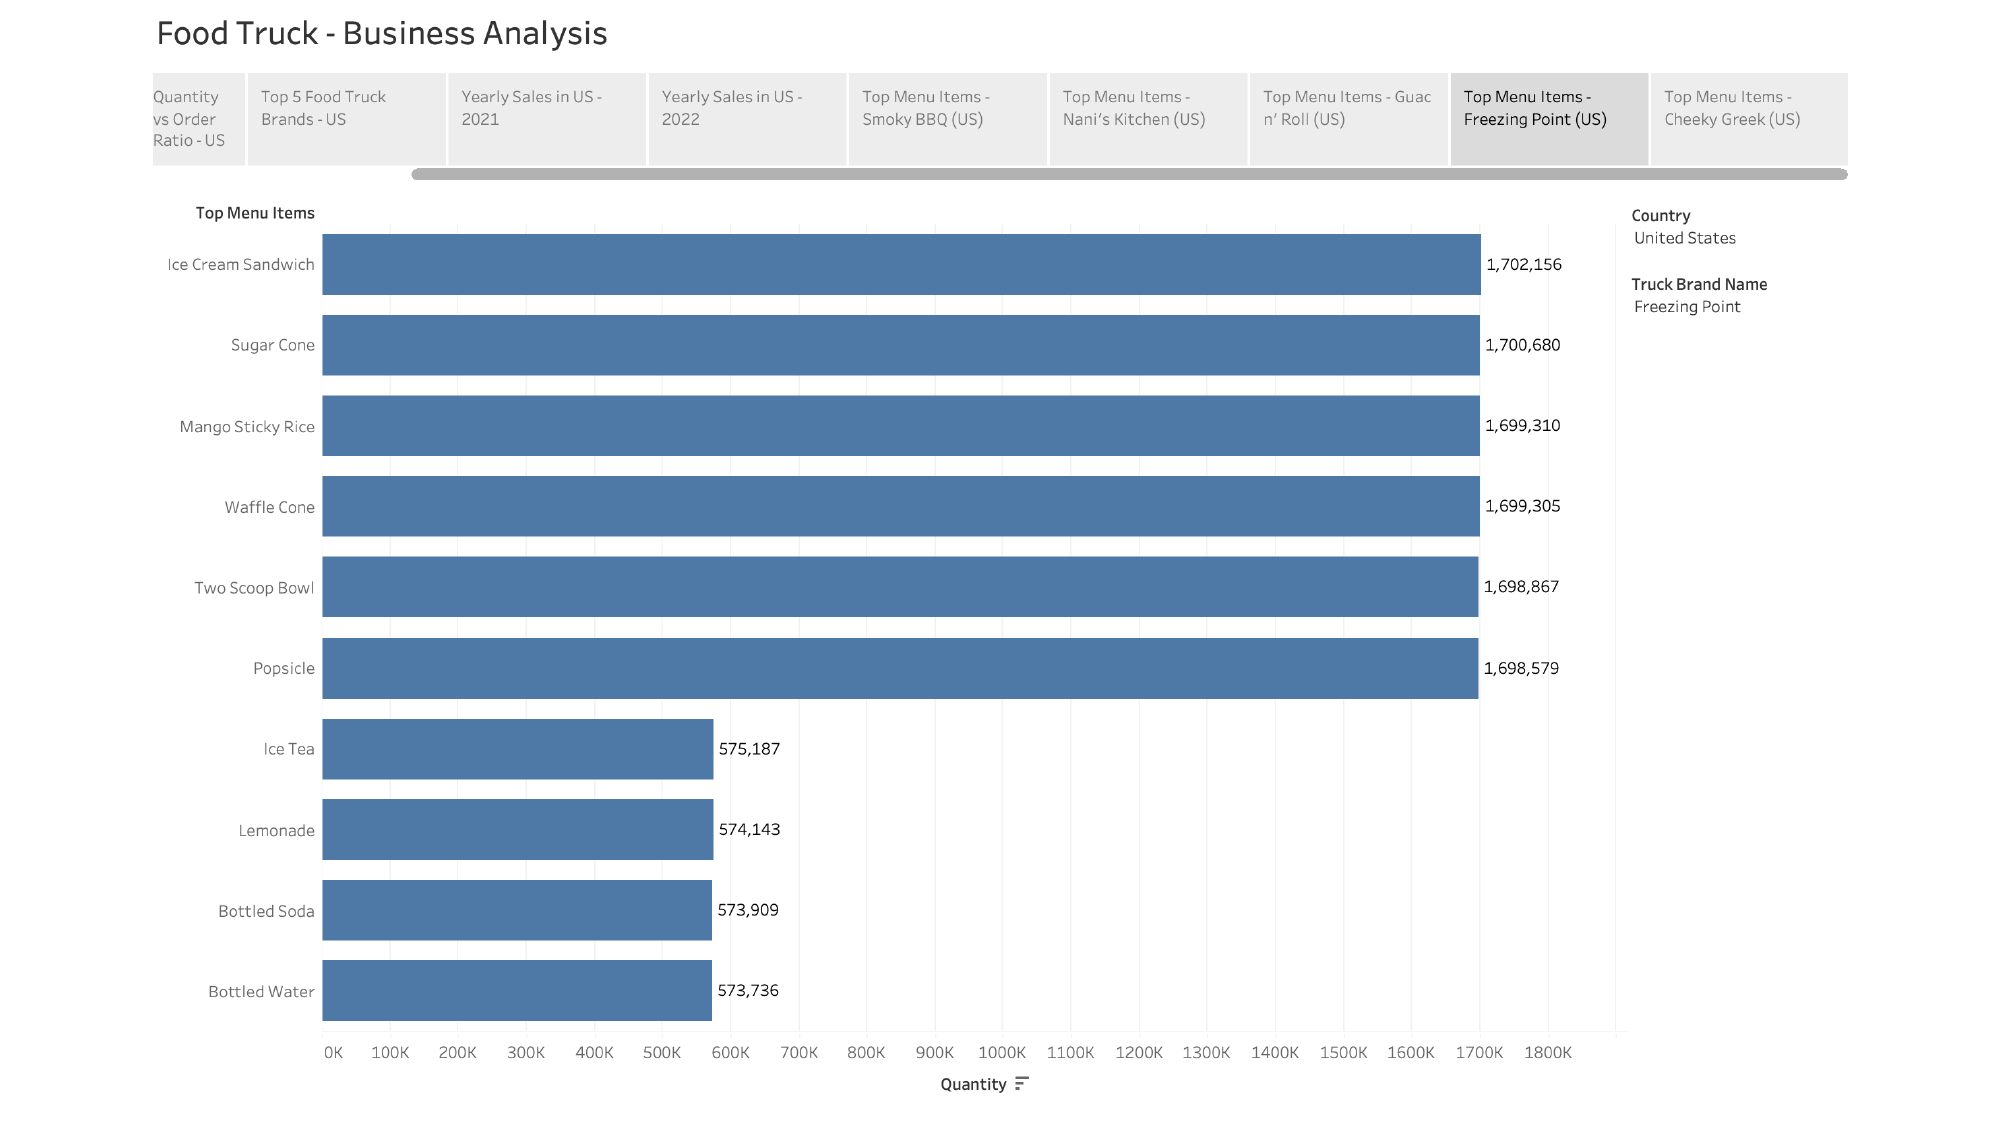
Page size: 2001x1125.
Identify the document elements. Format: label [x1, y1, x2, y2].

picture [142, 0, 1858, 1125]
